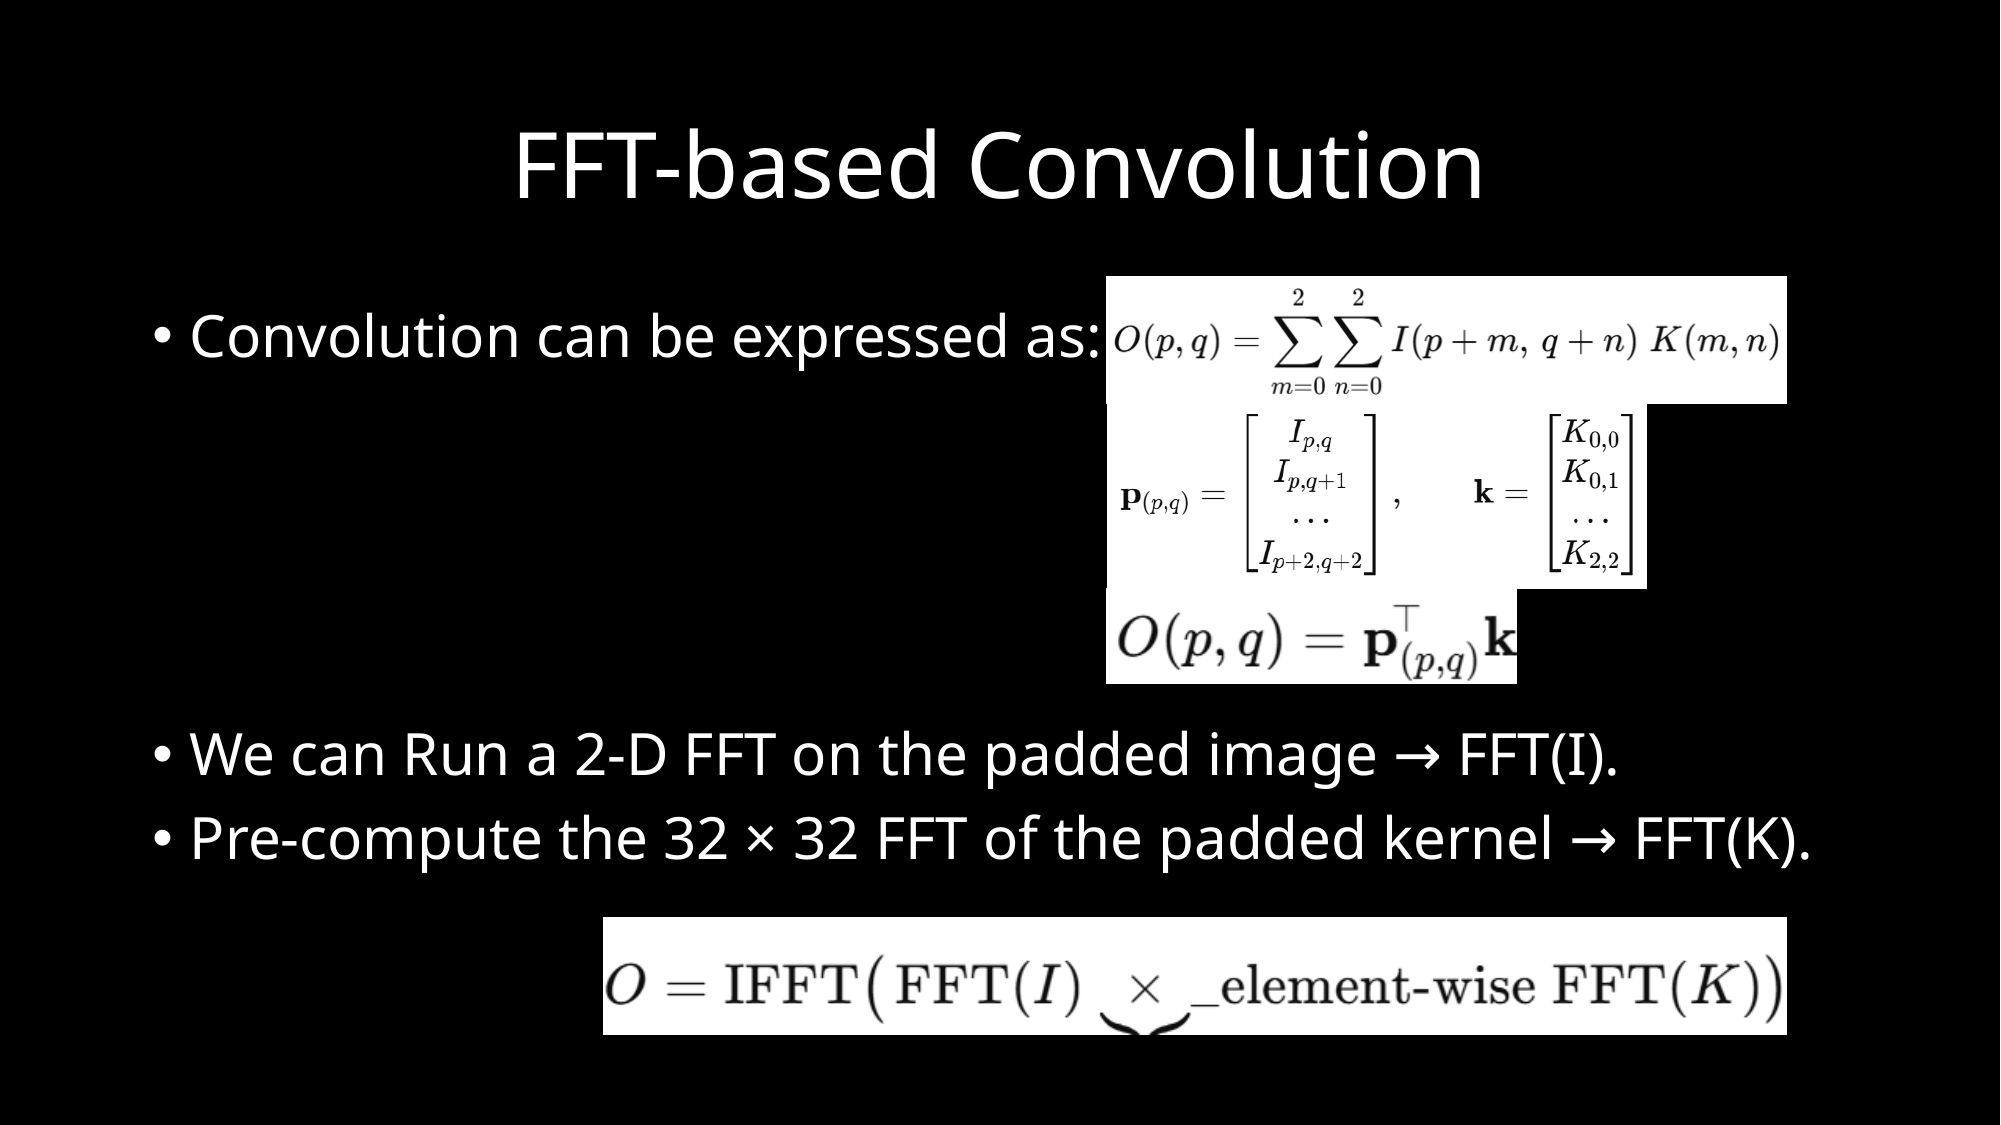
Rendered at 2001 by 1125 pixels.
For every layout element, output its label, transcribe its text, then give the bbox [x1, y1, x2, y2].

picture [603, 916, 1788, 1036]
list Convolution can be expressed as: We can Run a 2-D FFT on the padded image → FFT(I). Pre-compute the 32 × 32 FFT of the padded kernel → FFT(K). [137, 299, 1863, 1014]
picture [1106, 276, 1787, 685]
title FFT-based Convolution [137, 59, 1863, 278]
